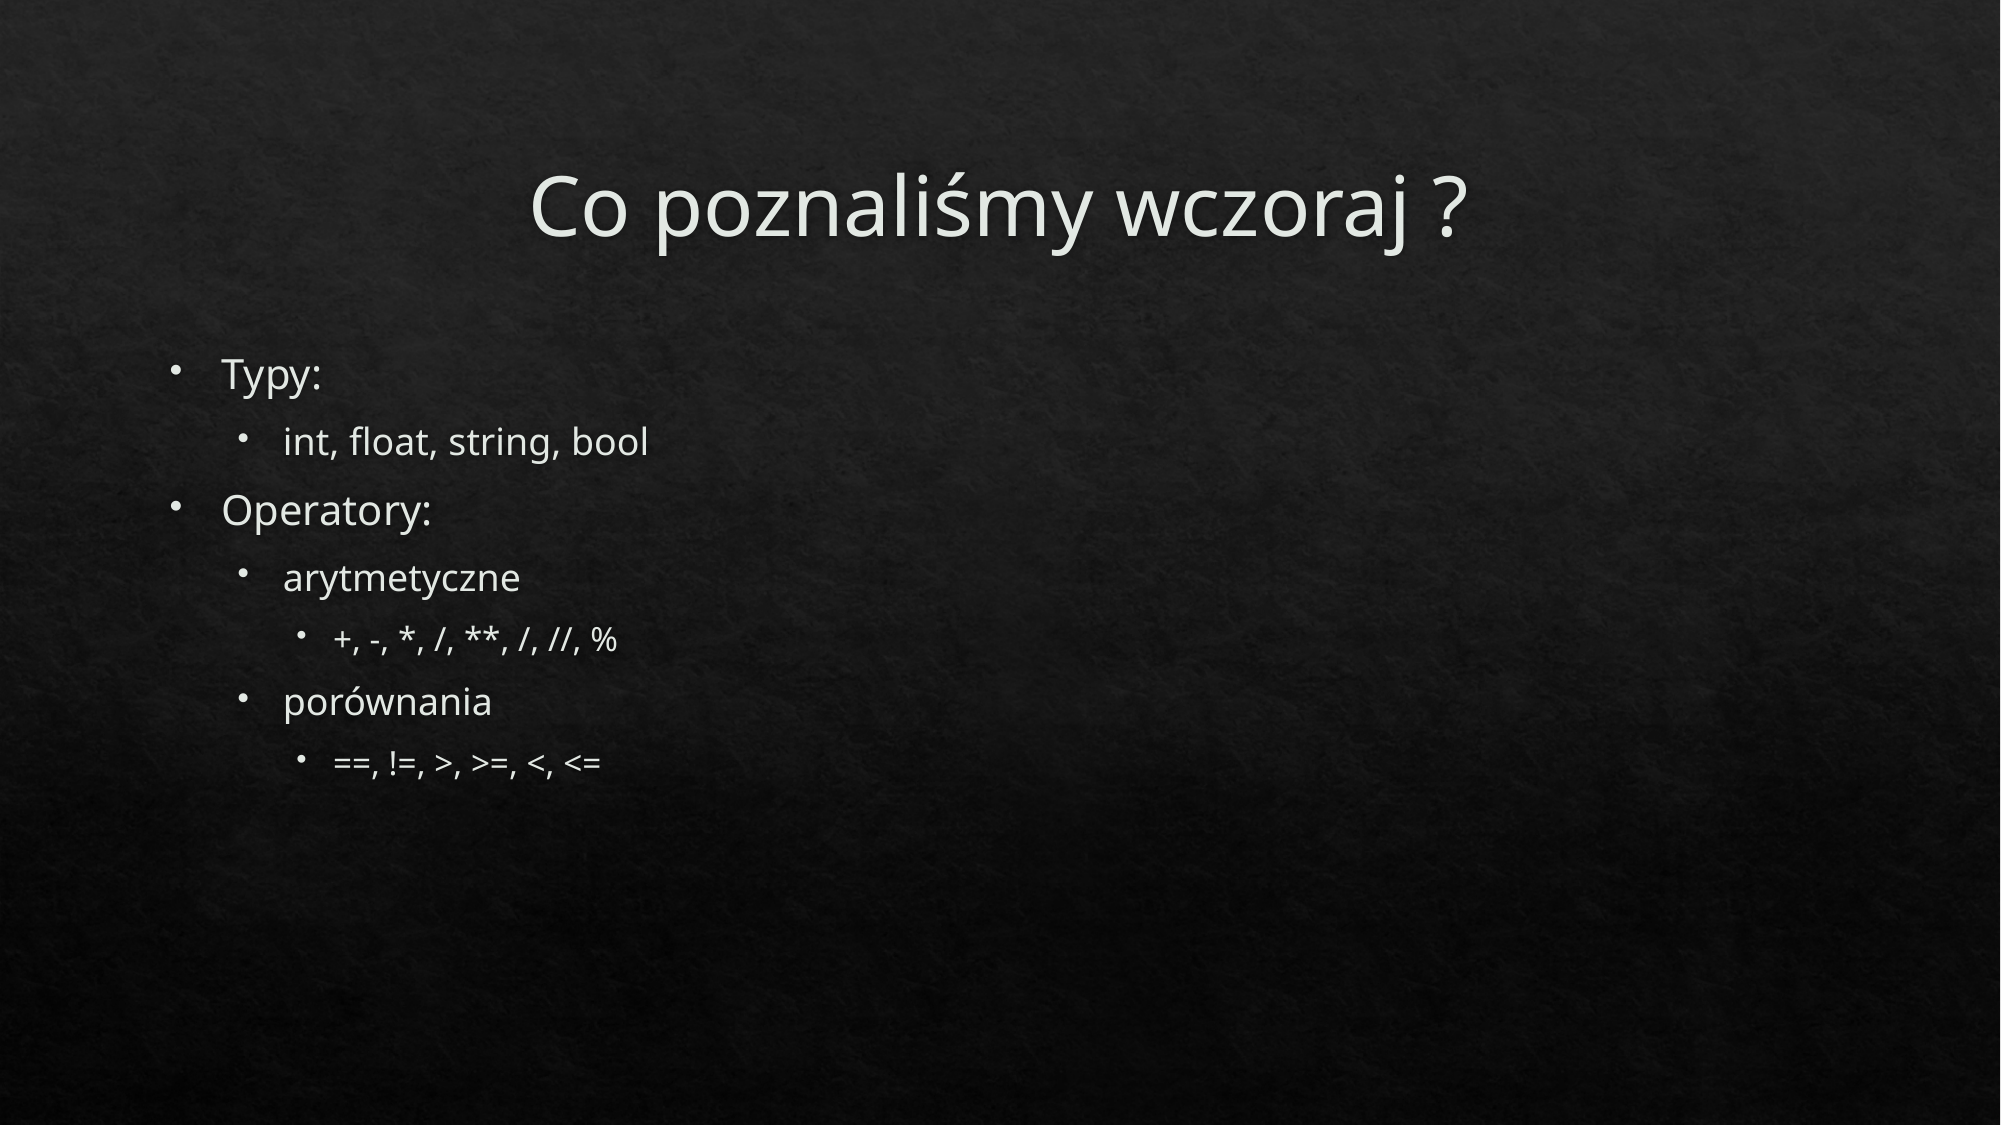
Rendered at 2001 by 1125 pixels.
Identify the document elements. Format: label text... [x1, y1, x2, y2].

title Co poznaliśmy wczoraj ? [149, 99, 1849, 307]
list Typy: int, float, string, bool Operatory: arytmetyczne +, -, *, /, **, /, //, % porównania ==, !=, >, >=, <, <= [149, 340, 1849, 950]
